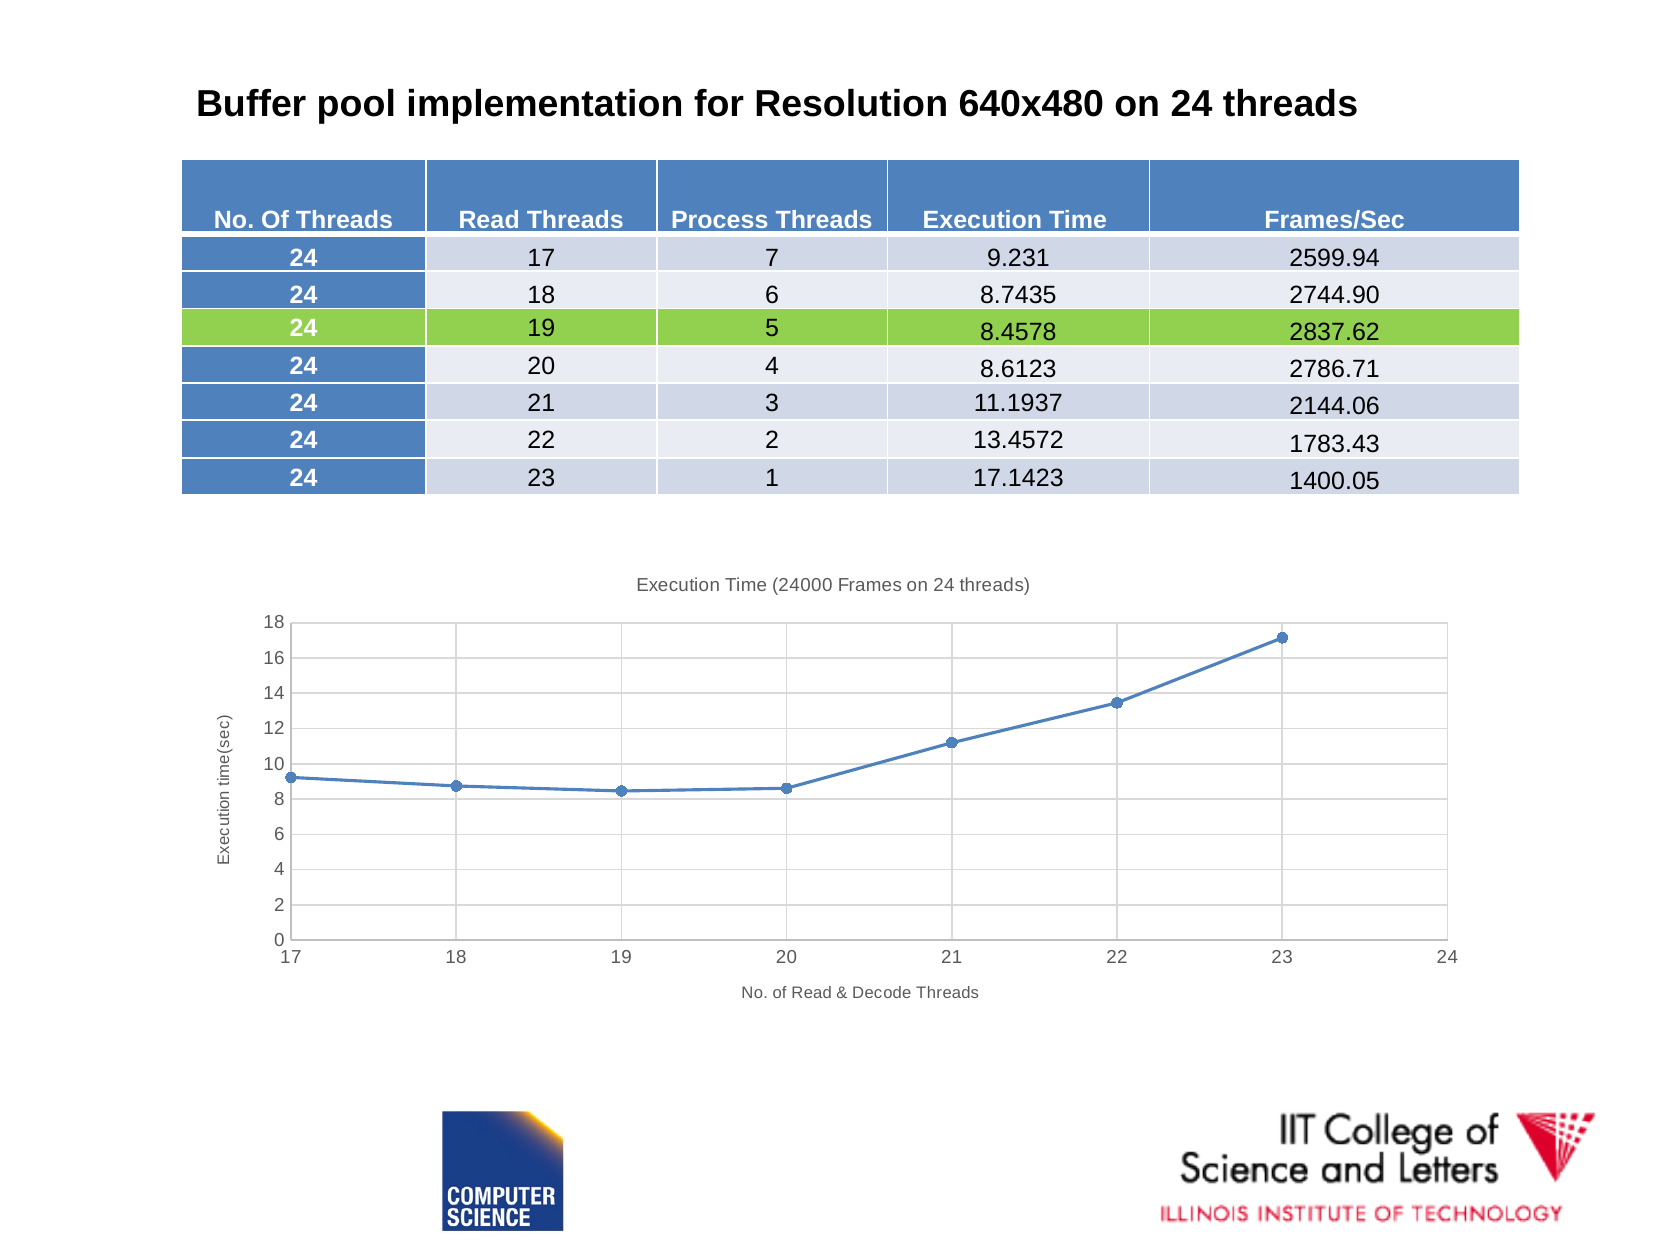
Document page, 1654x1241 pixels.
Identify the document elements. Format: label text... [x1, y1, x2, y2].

table_header Process Threads [658, 160, 887, 231]
table_cell 18 [427, 272, 656, 308]
table_cell 2599.94 [1150, 237, 1519, 270]
table_header Frames/Sec [1150, 160, 1519, 231]
table_cell 2837.62 [1150, 309, 1519, 345]
table_cell 17.1423 [888, 459, 1149, 494]
table_header No. Of Threads [182, 160, 425, 231]
table_cell 13.4572 [888, 421, 1149, 457]
text_box Buffer pool implementation for Resolution 640x480 on 24 threads [181, 71, 1408, 132]
table_cell 3 [658, 384, 887, 419]
table_cell 1783.43 [1150, 421, 1519, 457]
table_cell 24 [182, 237, 425, 270]
table_cell 7 [658, 237, 887, 270]
table_cell 2786.71 [1150, 347, 1519, 382]
picture [1019, 1060, 1654, 1241]
table_cell 17 [427, 237, 656, 270]
chart [181, 551, 1485, 1032]
picture [440, 1109, 565, 1233]
table_cell 24 [182, 309, 425, 345]
table_cell 4 [658, 347, 887, 382]
table_cell 8.6123 [888, 347, 1149, 382]
table_cell 2144.06 [1150, 384, 1519, 419]
table_cell 21 [427, 384, 656, 419]
table_cell 1400.05 [1150, 459, 1519, 494]
table_cell 1 [658, 459, 887, 494]
table_cell 19 [427, 309, 656, 345]
table_cell 24 [182, 384, 425, 419]
table_cell 2 [658, 421, 887, 457]
table_cell 8.4578 [888, 309, 1149, 345]
table_cell 22 [427, 421, 656, 457]
table_cell 24 [182, 347, 425, 382]
table_cell 8.7435 [888, 272, 1149, 308]
table_cell 6 [658, 272, 887, 308]
table_header Execution Time [888, 160, 1149, 231]
table_cell 20 [427, 347, 656, 382]
table_cell 9.231 [888, 237, 1149, 270]
table_cell 24 [182, 459, 425, 494]
table_cell 24 [182, 272, 425, 308]
table_header Read Threads [427, 160, 656, 231]
table_cell 23 [427, 459, 656, 494]
table_cell 11.1937 [888, 384, 1149, 419]
table_cell 5 [658, 309, 887, 345]
table_cell 24 [182, 421, 425, 457]
table_cell 2744.90 [1150, 272, 1519, 308]
